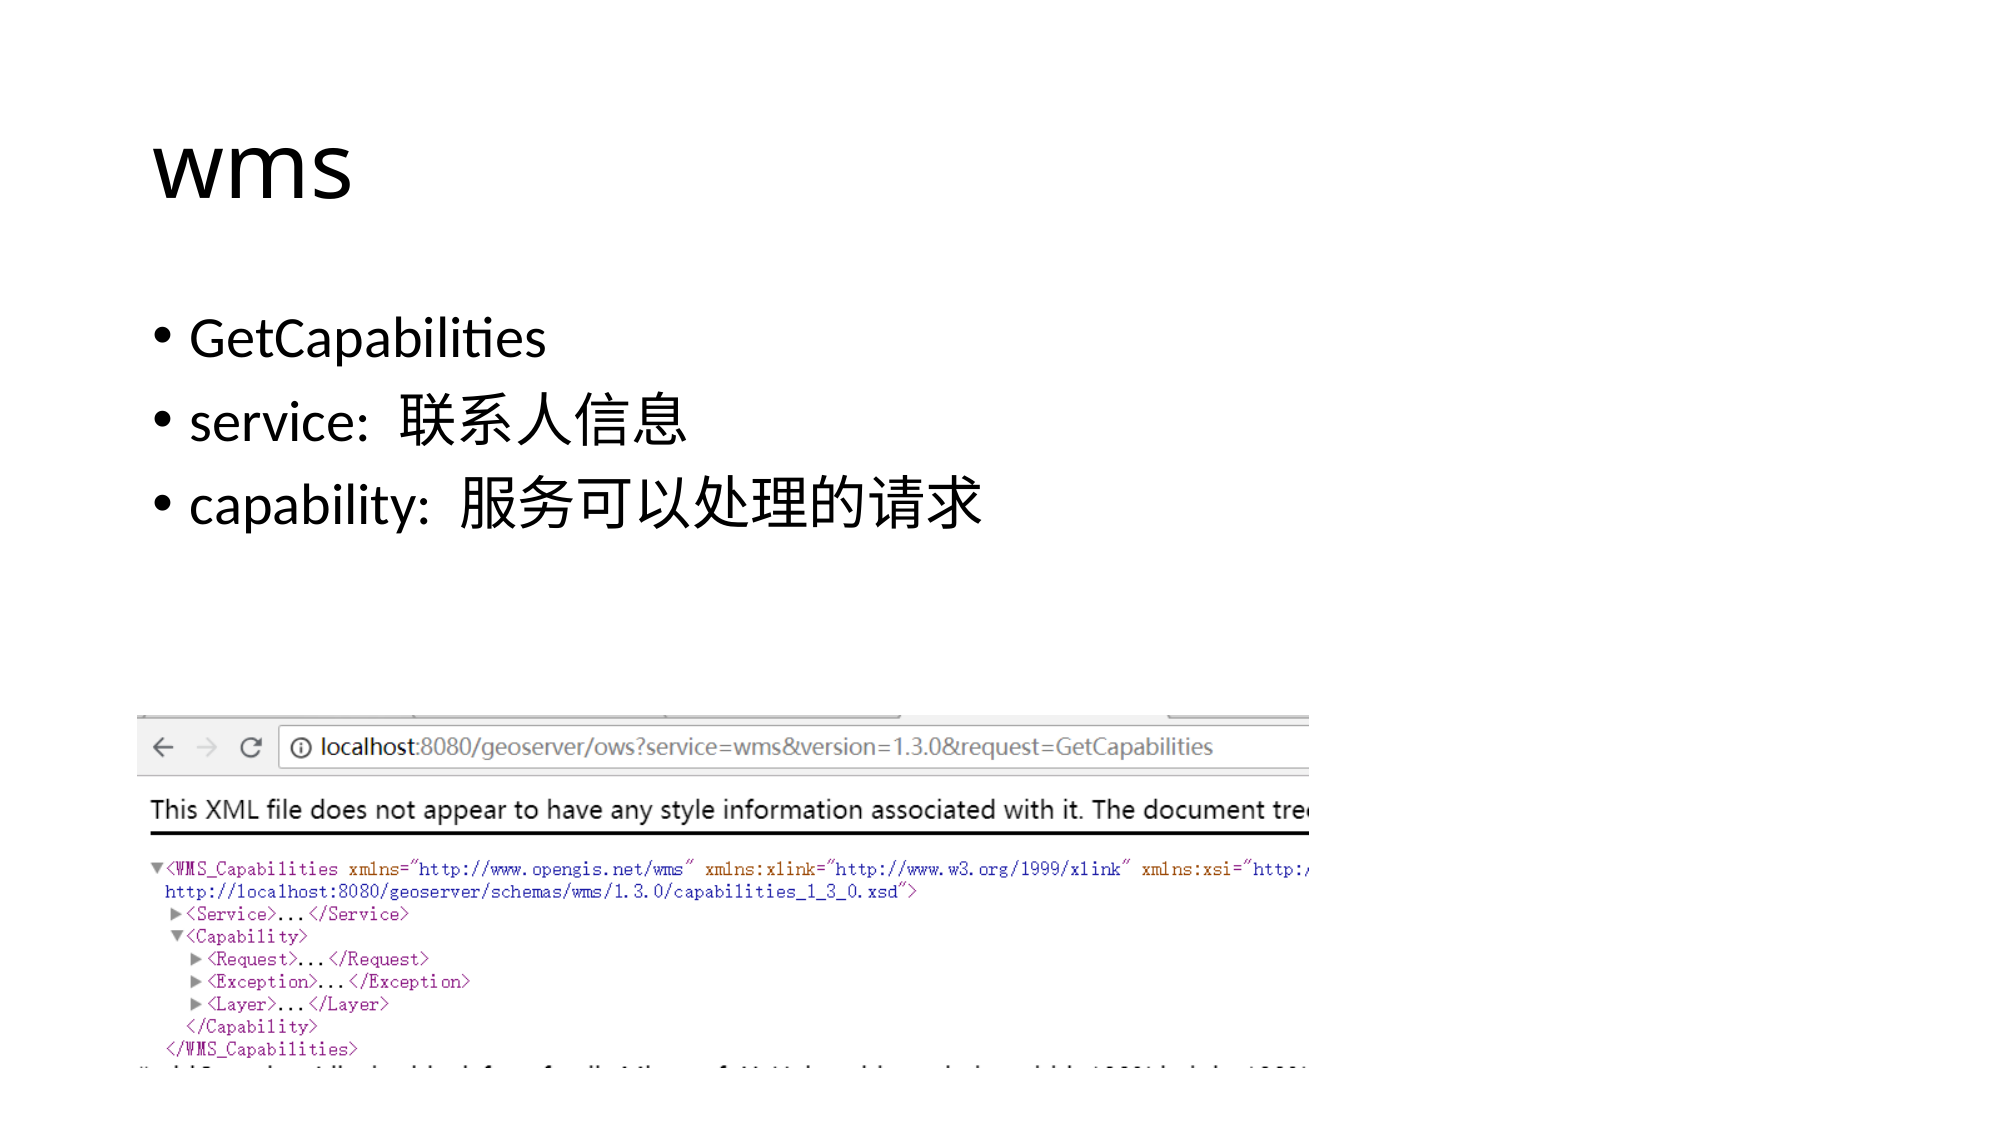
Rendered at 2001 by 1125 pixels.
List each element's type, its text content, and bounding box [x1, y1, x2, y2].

list GetCapabilities service: 联系人信息 capability: 服务可以处理的请求 [137, 299, 1863, 694]
picture [137, 715, 1309, 1068]
title wms [137, 59, 1863, 278]
